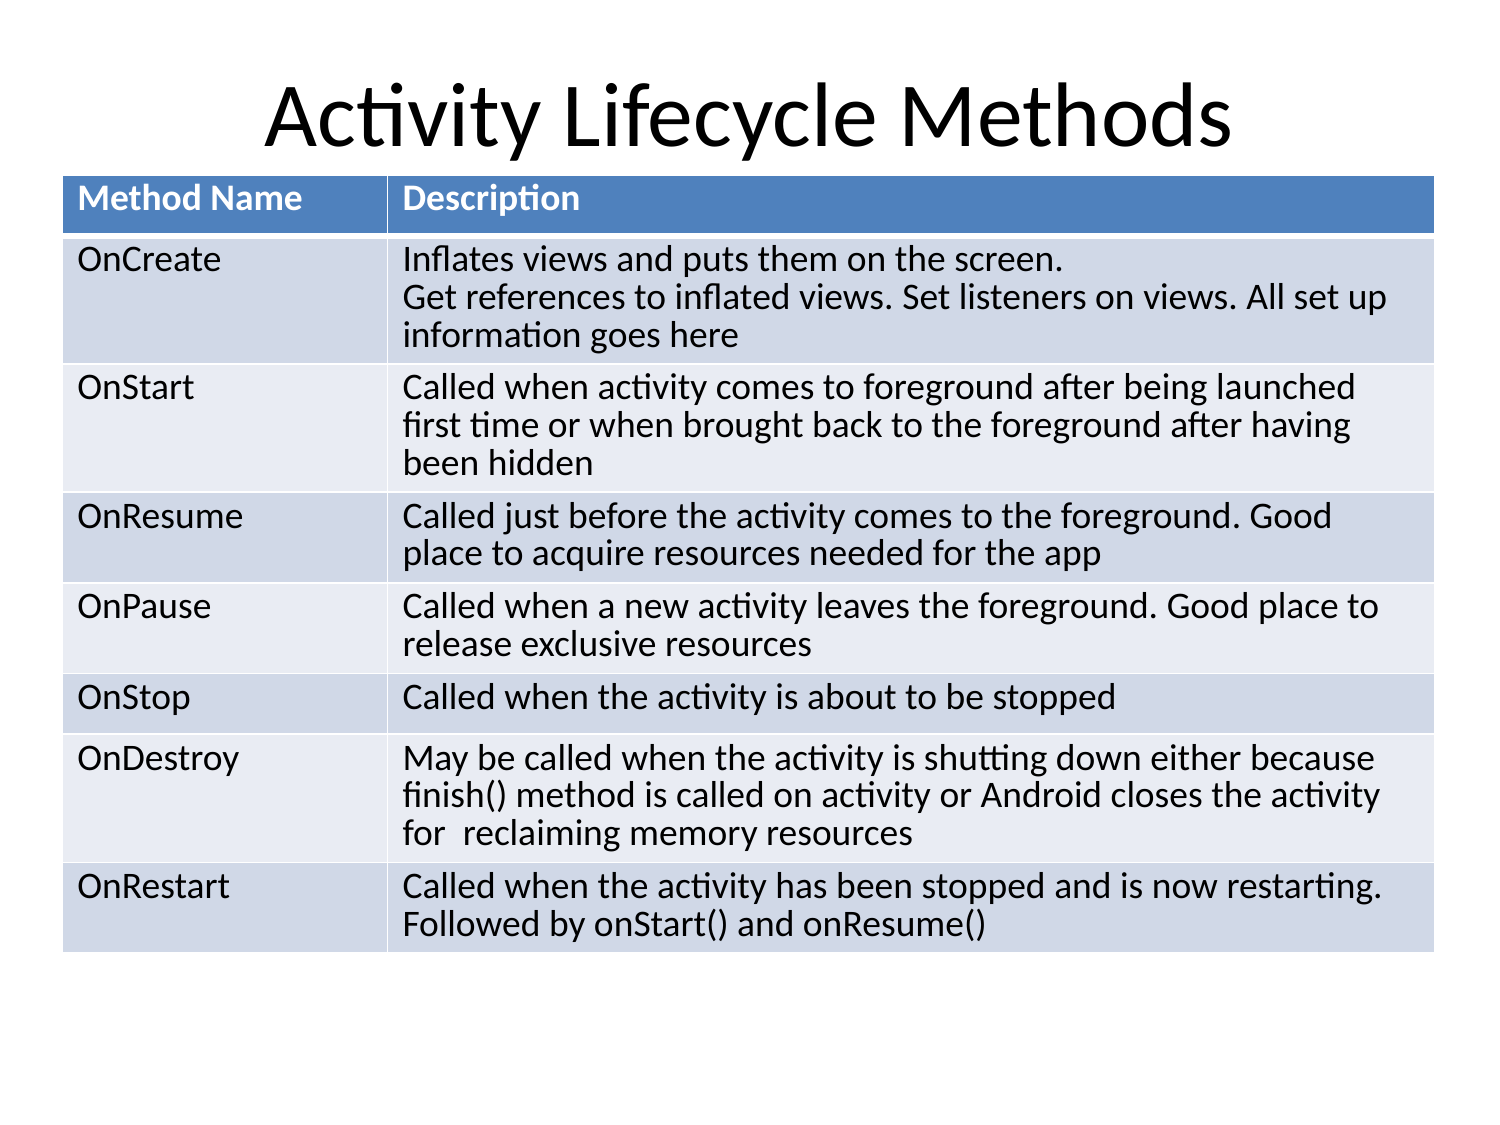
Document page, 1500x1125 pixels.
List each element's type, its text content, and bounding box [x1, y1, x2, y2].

title Activity Lifecycle Methods [75, 45, 1425, 174]
table_cell Called when the activity is about to be stopped [388, 674, 1434, 733]
table_cell OnRestart [63, 863, 387, 952]
table_cell OnStart [63, 365, 387, 491]
table_cell OnPause [63, 584, 387, 673]
table_cell Called when the activity has been stopped and is now restarting. Followed by onStart() and onResume() [388, 863, 1434, 952]
table_cell OnDestroy [63, 735, 387, 862]
table_cell Inflates views and puts them on the screen. Get references to inflated views. Set listeners on views. All set up information goes here [388, 239, 1434, 363]
table_cell OnStop [63, 674, 387, 733]
table_cell OnCreate [63, 239, 387, 363]
table_cell Called when activity comes to foreground after being launched first time or when brought back to the foreground after having been hidden [388, 365, 1434, 491]
table_cell Called when a new activity leaves the foreground. Good place to release exclusive resources [388, 584, 1434, 673]
table_header Method Name [63, 176, 387, 233]
table_cell May be called when the activity is shutting down either because finish() method is called on activity or Android closes the activity for reclaiming memory resources [388, 735, 1434, 862]
table_header Description [388, 176, 1434, 233]
table_cell OnResume [63, 493, 387, 582]
table_cell Called just before the activity comes to the foreground. Good place to acquire resources needed for the app [388, 493, 1434, 582]
